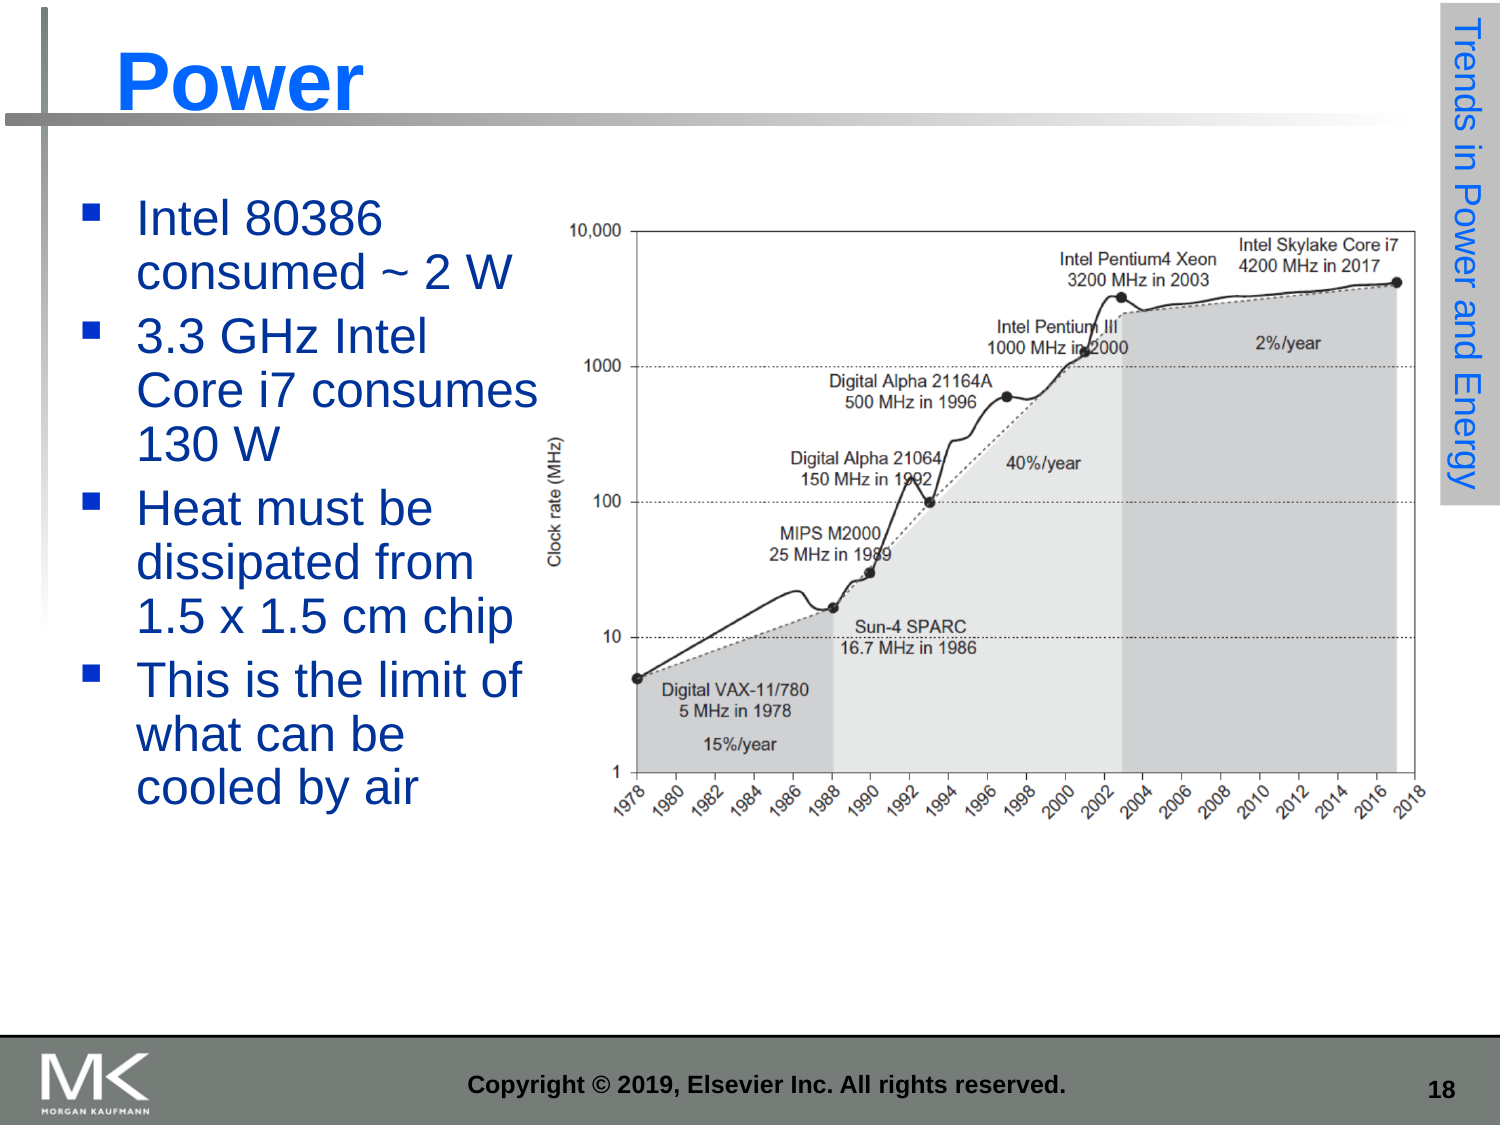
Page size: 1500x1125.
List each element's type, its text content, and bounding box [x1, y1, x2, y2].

picture [29, 1046, 160, 1123]
picture [537, 207, 1435, 833]
title Power [100, 18, 1440, 135]
list Intel 80386 consumed ~ 2 W 3.3 GHz Intel Core i7 consumes 130 W Heat must be dissipated from 1.5 x 1.5 cm chip This is the limit of what can be cooled by air [64, 184, 562, 1024]
footer Copyright © 2019, Elsevier Inc. All rights reserved. [170, 1046, 1365, 1106]
text_box Trends in Power and Energy [1440, 2, 1500, 506]
